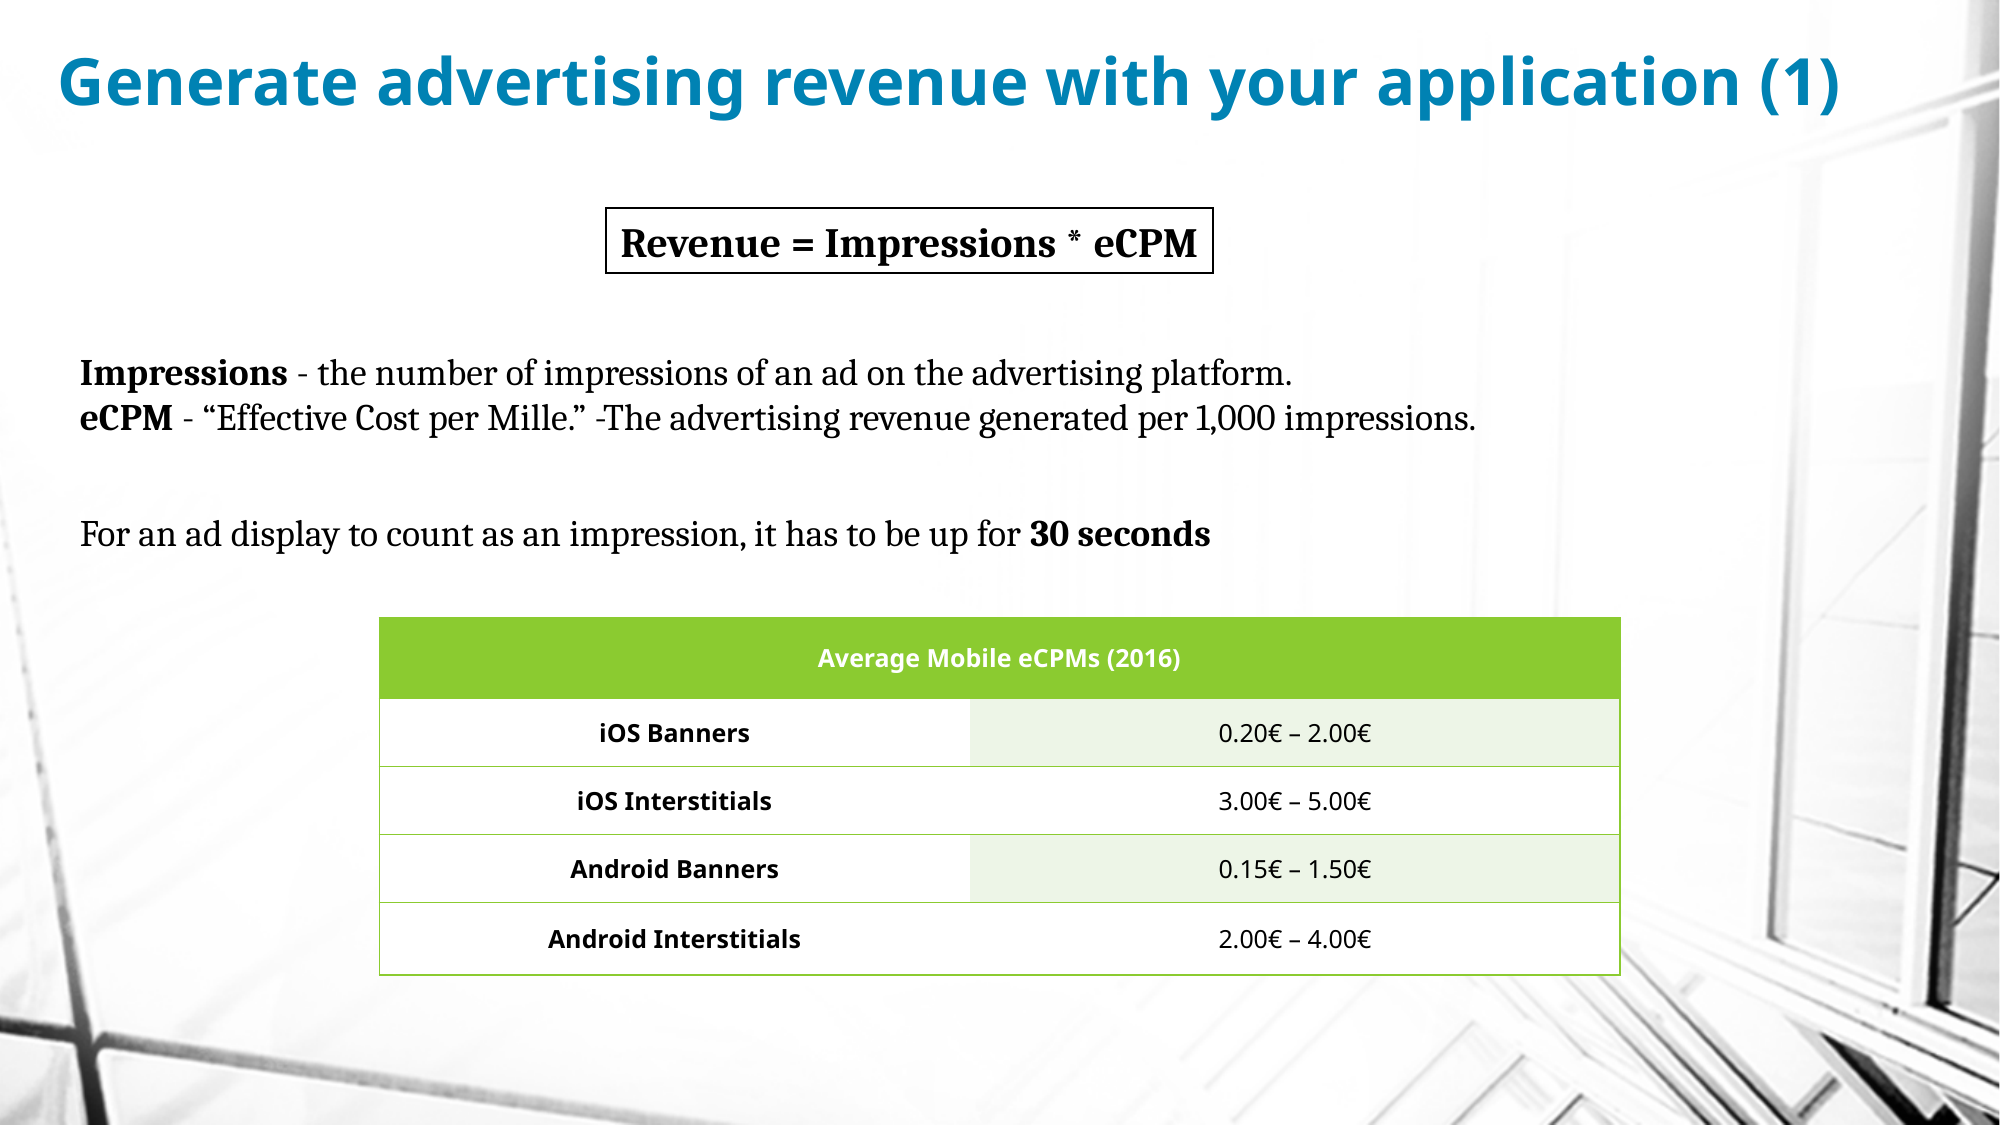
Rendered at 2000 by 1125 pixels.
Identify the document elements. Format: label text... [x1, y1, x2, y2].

table_cell iOS Banners [380, 699, 970, 766]
table_cell 2.00€ – 4.00€ [970, 903, 1619, 974]
text_box For an ad display to count as an impression, it has to be up for 30 seconds [64, 501, 1282, 562]
table_header Average Mobile eCPMs (2016) [380, 619, 1619, 698]
table_cell 0.15€ – 1.50€ [970, 835, 1619, 902]
table_cell iOS Interstitials [380, 767, 970, 834]
picture [0, 0, 2000, 1125]
title Generate advertising revenue with your application (1) [42, 34, 1910, 126]
table_cell Android Banners [380, 835, 970, 902]
table_cell 3.00€ – 5.00€ [970, 767, 1619, 834]
text_box Impressions - the number of impressions of an ad on the advertising platform. eCPM - “Effective Cost per Mille.” -The advertising revenue generated per 1,000 impressions. [65, 340, 1684, 446]
text_box Revenue = Impressions * eCPM [605, 207, 1214, 274]
table_cell Android Interstitials [380, 903, 970, 974]
table_cell 0.20€ – 2.00€ [970, 699, 1619, 766]
